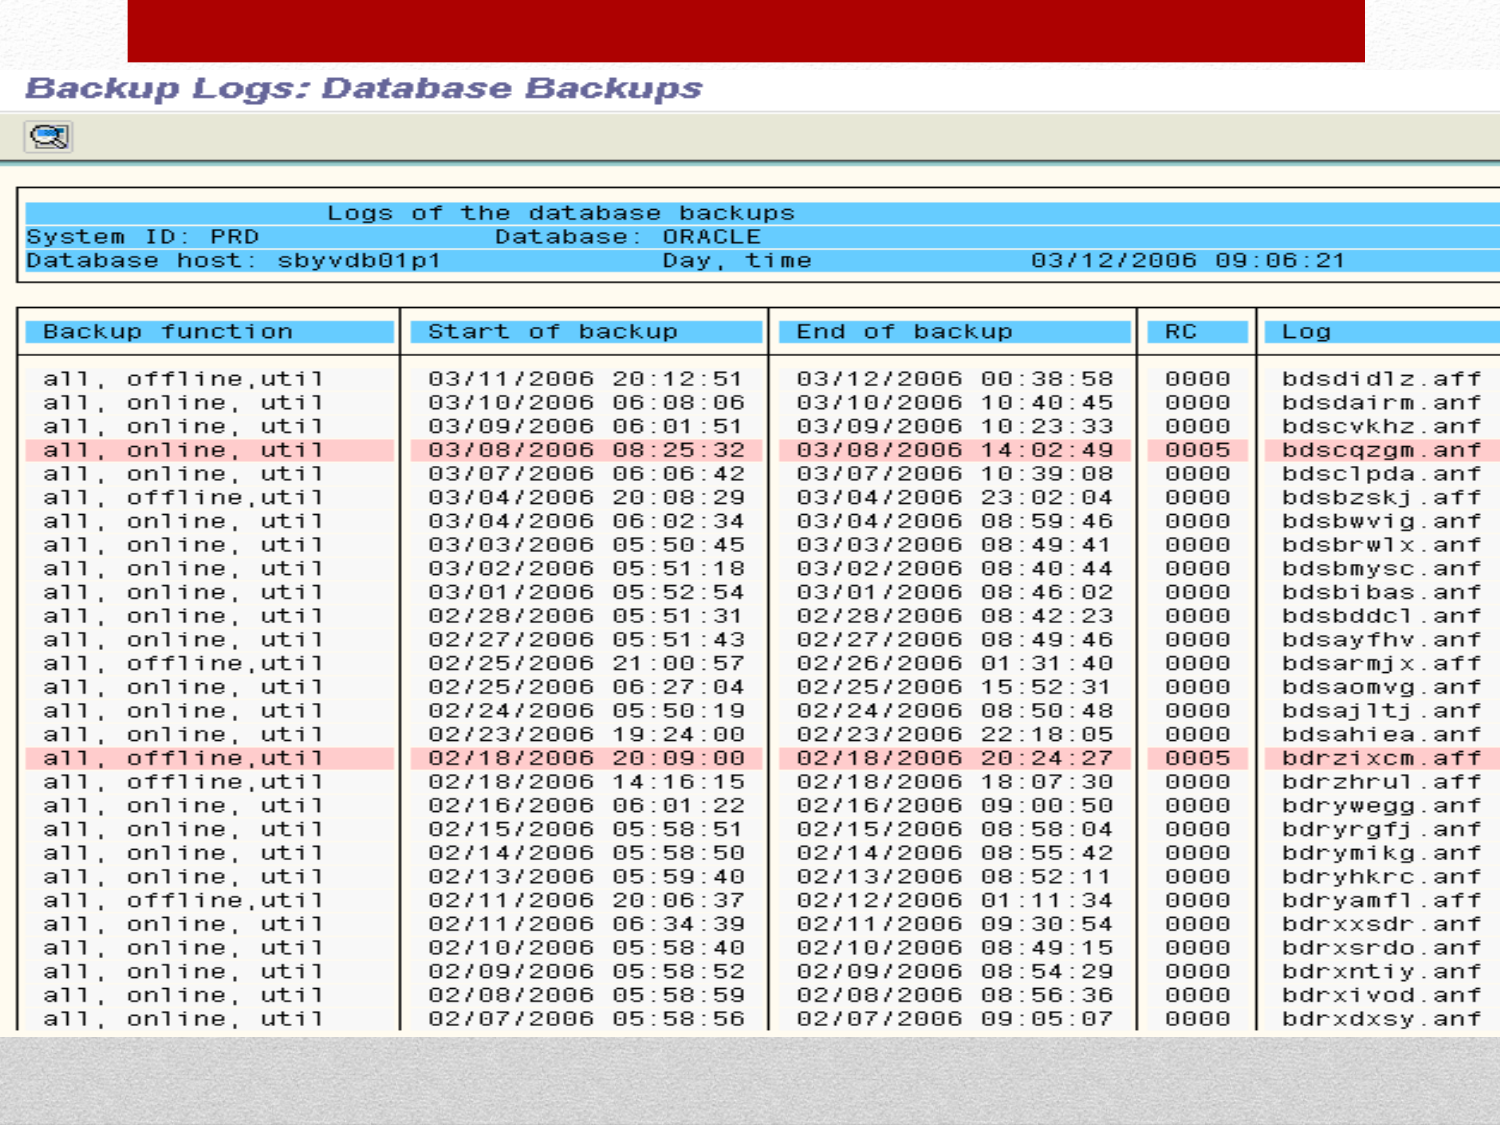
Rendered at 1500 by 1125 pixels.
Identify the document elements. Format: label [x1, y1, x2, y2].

picture [0, 69, 1500, 1038]
